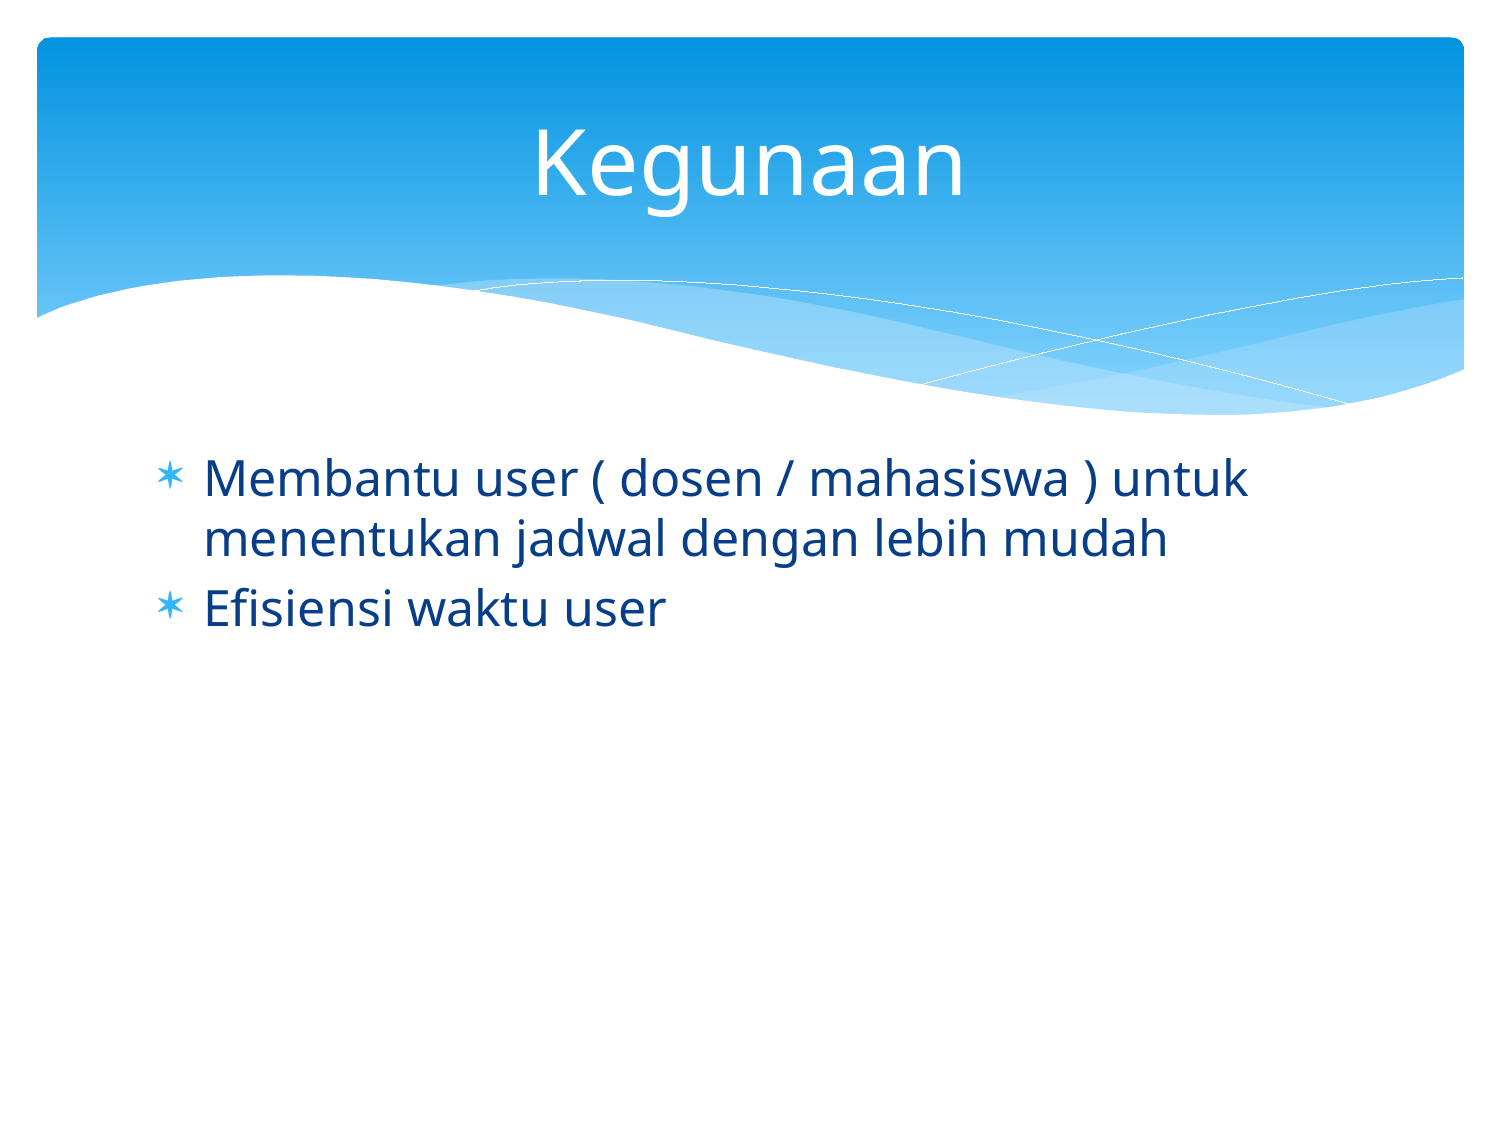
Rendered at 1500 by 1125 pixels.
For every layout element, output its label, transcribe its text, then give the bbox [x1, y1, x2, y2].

title Kegunaan [75, 55, 1425, 261]
list Membantu user ( dosen / mahasiswa ) untuk menentukan jadwal dengan lebih mudah Efisiensi waktu user [143, 438, 1359, 1005]
